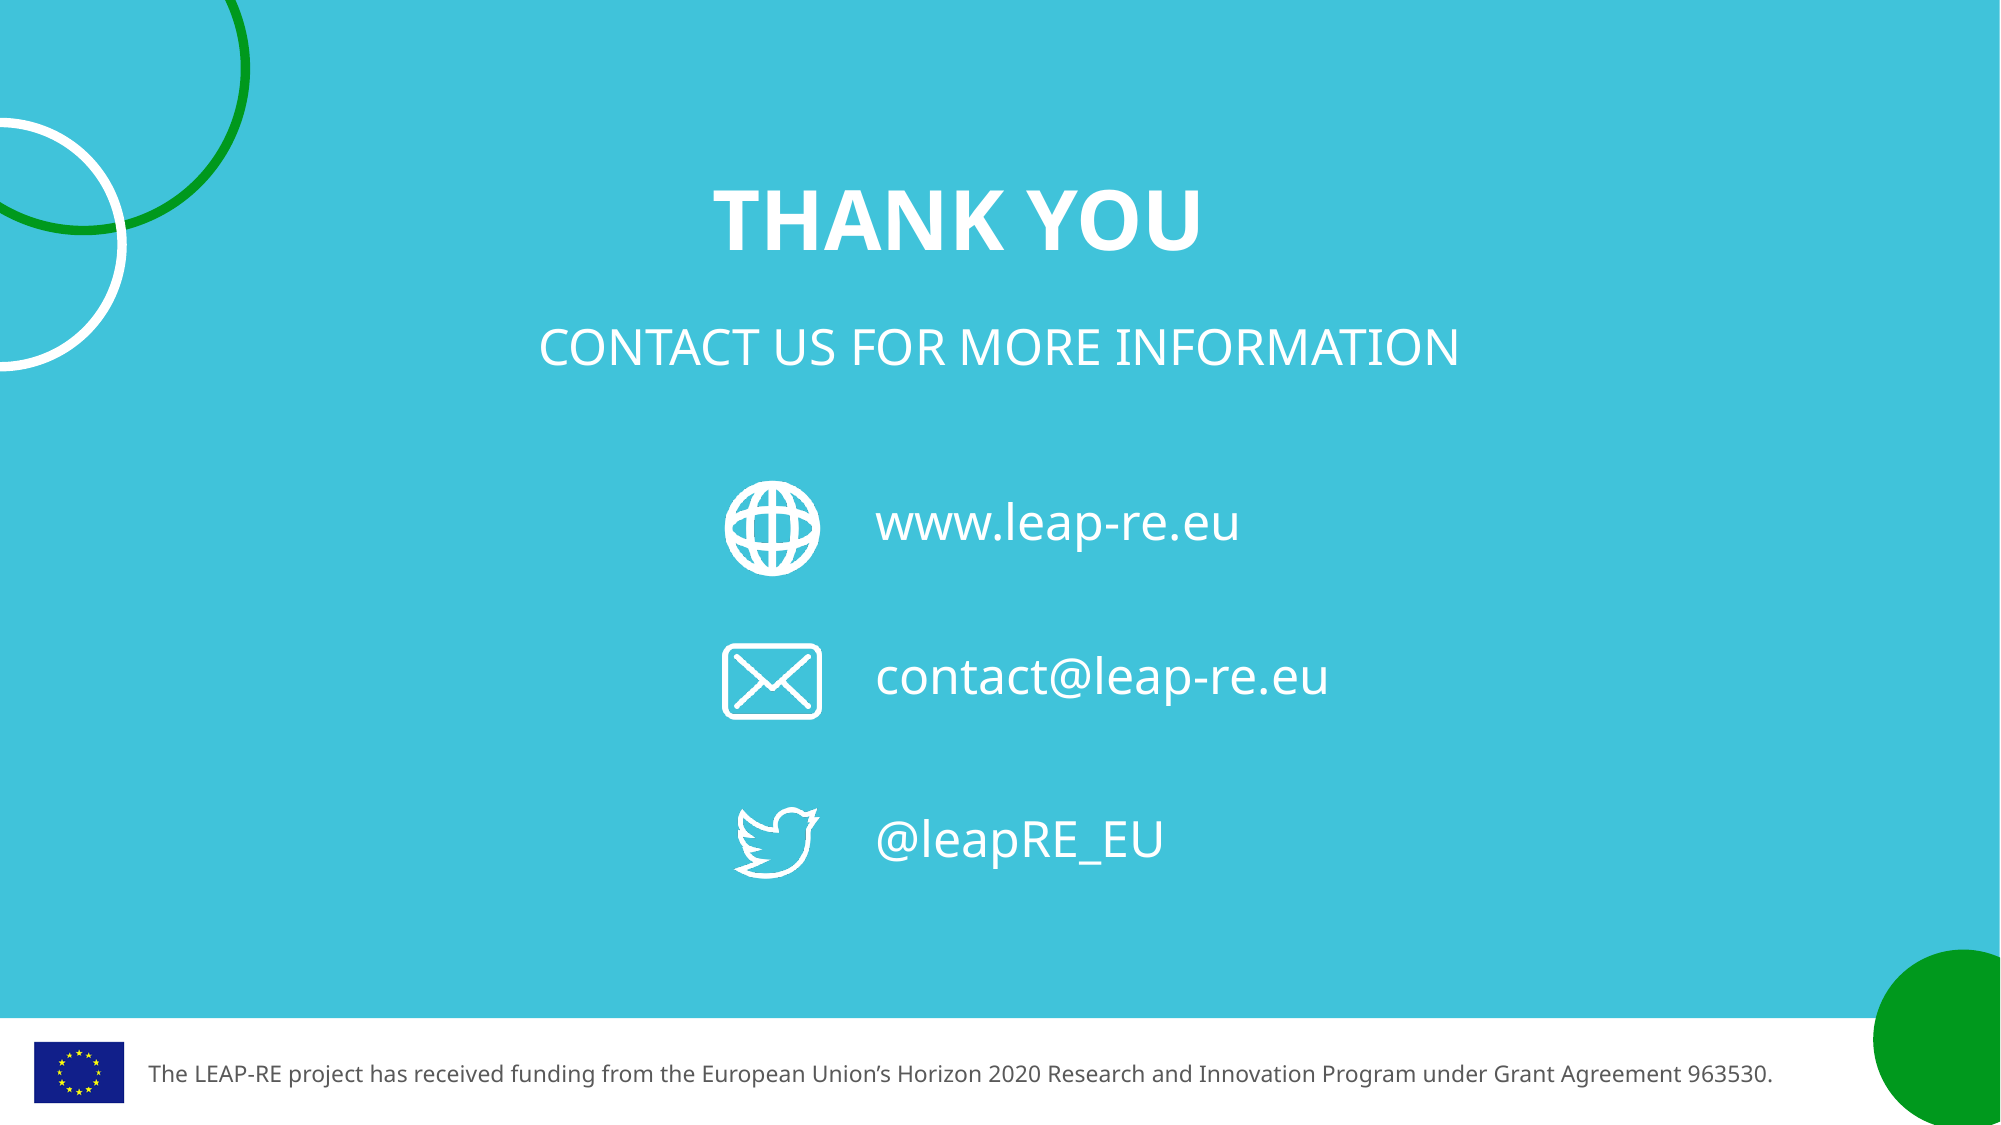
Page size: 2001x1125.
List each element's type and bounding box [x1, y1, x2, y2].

picture [722, 478, 822, 578]
picture [32, 1040, 125, 1104]
picture [722, 631, 822, 731]
picture [733, 807, 820, 894]
